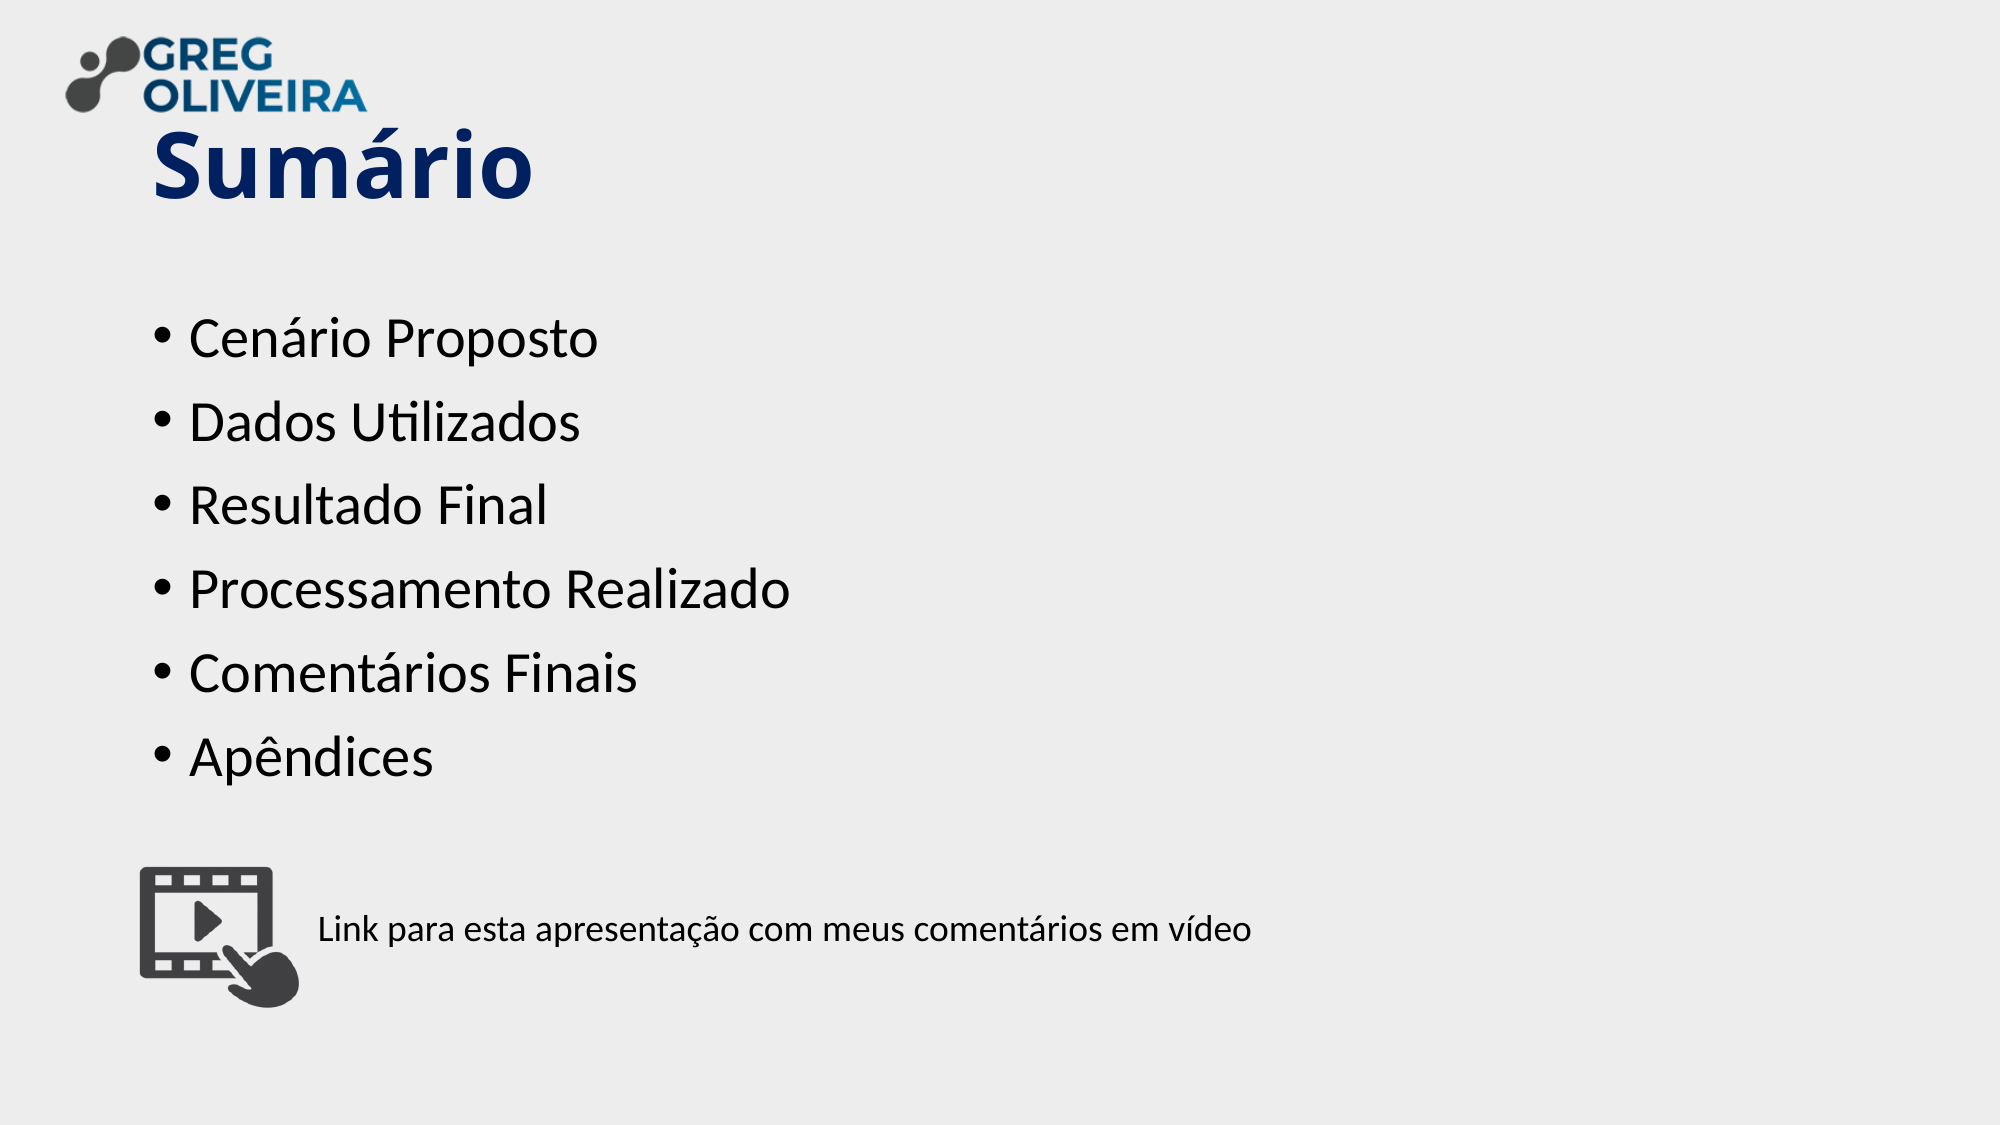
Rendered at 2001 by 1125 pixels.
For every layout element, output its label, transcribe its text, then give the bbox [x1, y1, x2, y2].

picture [44, 25, 382, 123]
picture [137, 863, 304, 1014]
list Cenário Proposto Dados Utilizados Resultado Final Processamento Realizado Comentários Finais Apêndices [137, 299, 1863, 1014]
title Sumário [137, 59, 1863, 278]
text_box Link para esta apresentação com meus comentários em vídeo [304, 896, 1305, 957]
